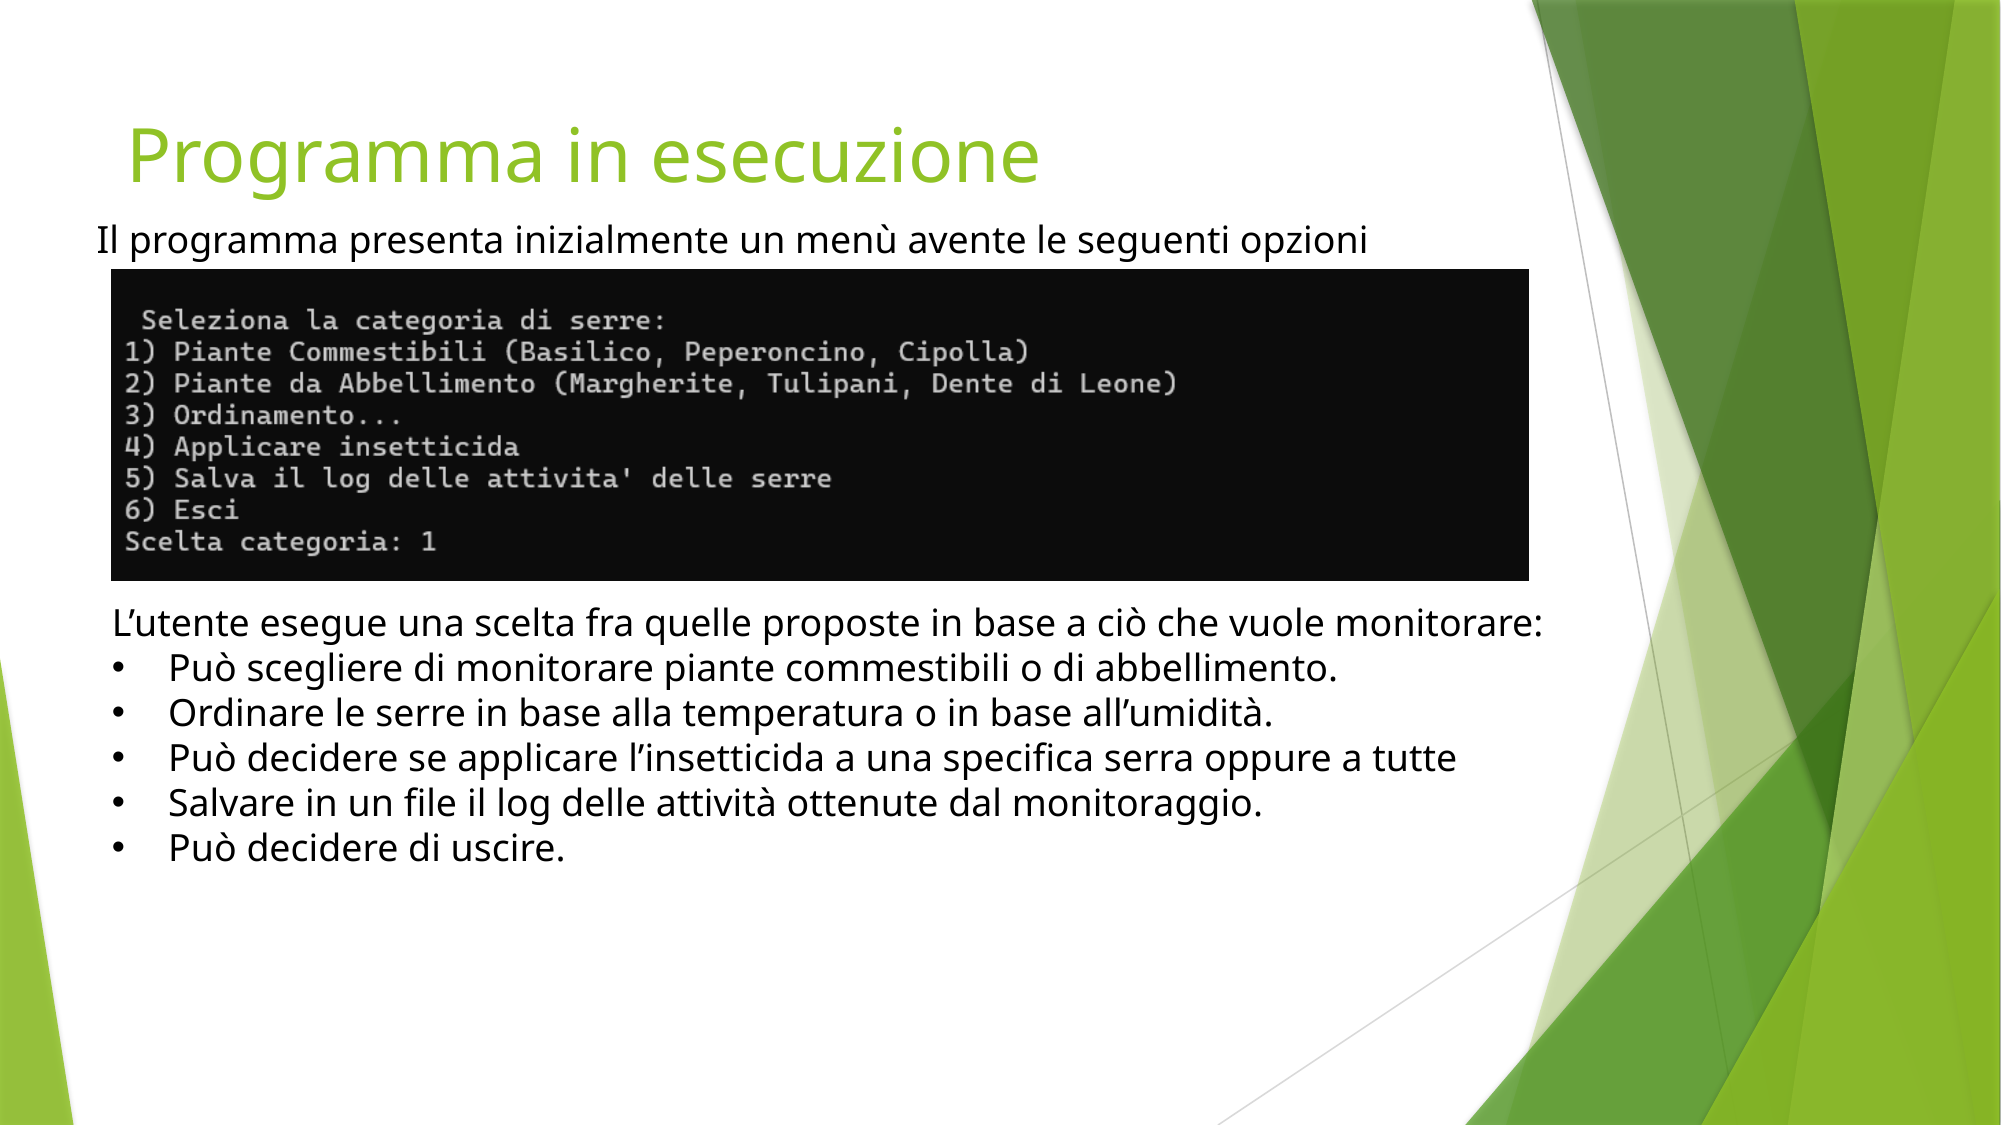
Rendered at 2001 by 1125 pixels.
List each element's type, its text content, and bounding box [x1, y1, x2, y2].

text_box L’utente esegue una scelta fra quelle proposte in base a ciò che vuole monitorare: Può scegliere di monitorare piante commestibili o di abbellimento. Ordinare le serre in base alla temperatura o in base all’umidità. Può decidere se applicare l’insetticida a una specifica serra oppure a tutte Salvare in un file il log delle attività ottenute dal monitoraggio. Può decidere di uscire. [97, 591, 1560, 922]
title Programma in esecuzione [111, 99, 1522, 267]
text_box Il programma presenta inizialmente un menù avente le seguenti opzioni [81, 208, 1395, 268]
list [110, 268, 1530, 582]
